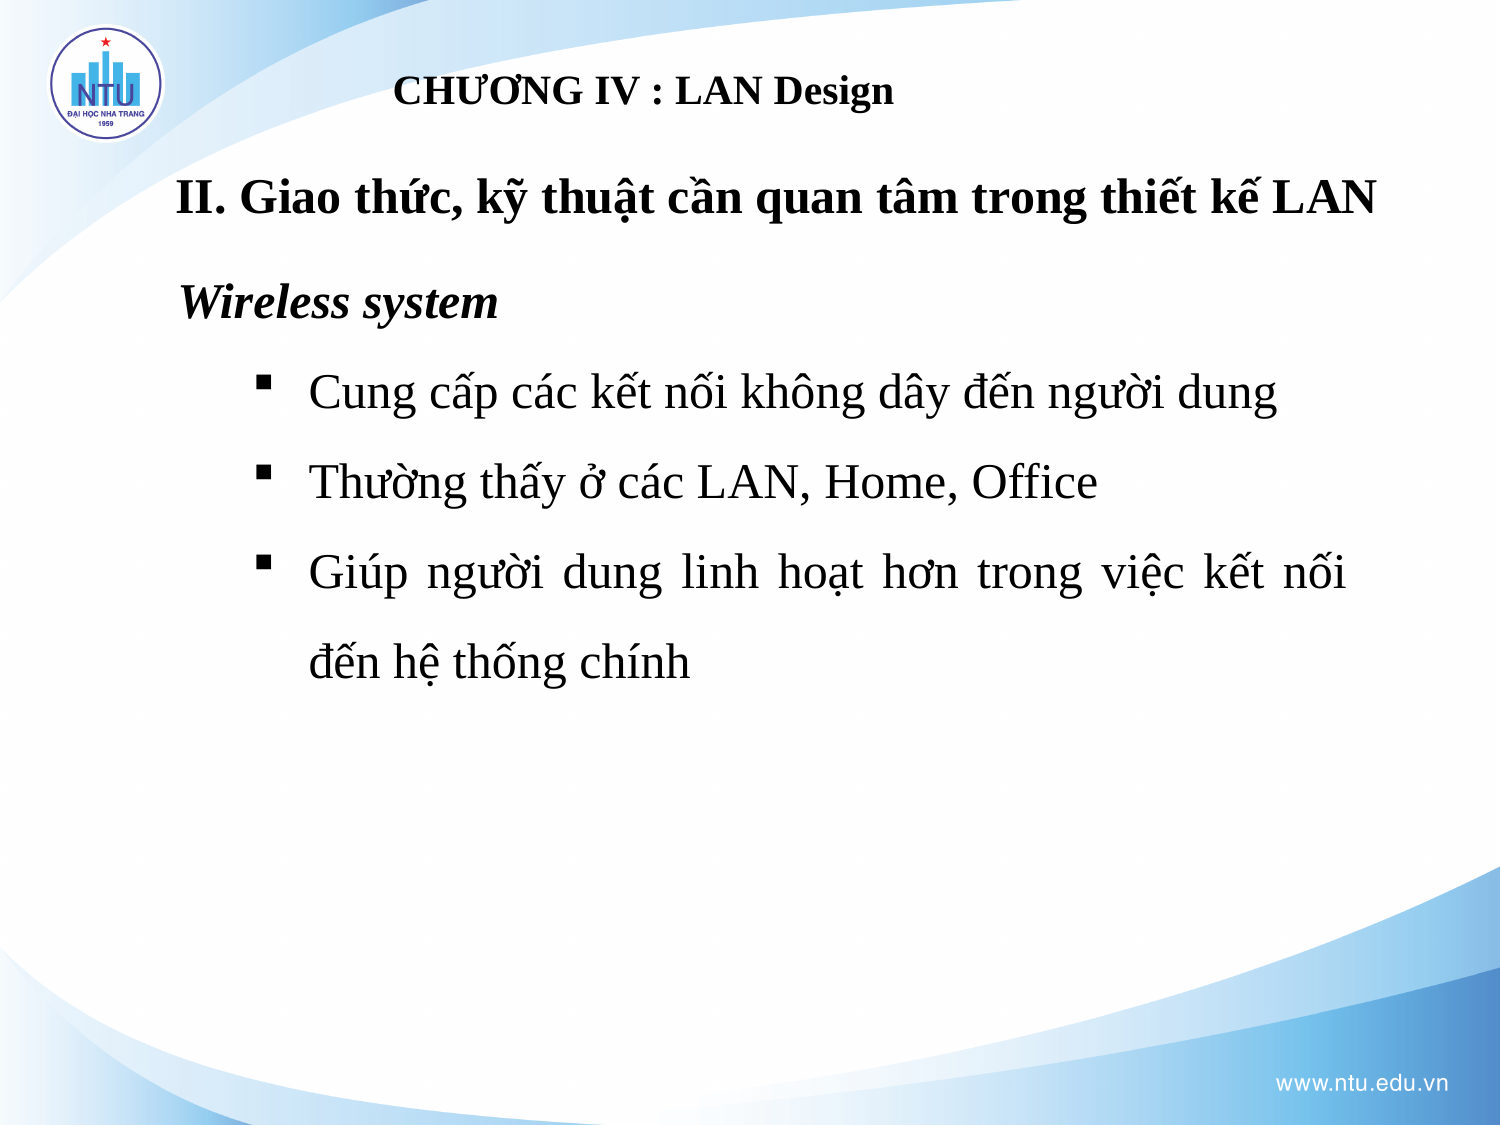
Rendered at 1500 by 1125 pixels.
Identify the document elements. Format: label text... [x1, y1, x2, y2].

text_box II. Giao thức, kỹ thuật cần quan tâm trong thiết kế LAN [160, 155, 1448, 231]
title CHƯƠNG IV : LAN Design [187, 37, 1100, 138]
picture [0, 0, 1500, 1125]
text_box Wireless system Cung cấp các kết nối không dây đến người dung Thường thấy ở các LAN, Home, Office Giúp người dung linh hoạt hơn trong việc kết nối đến hệ thống chính [162, 231, 1363, 787]
